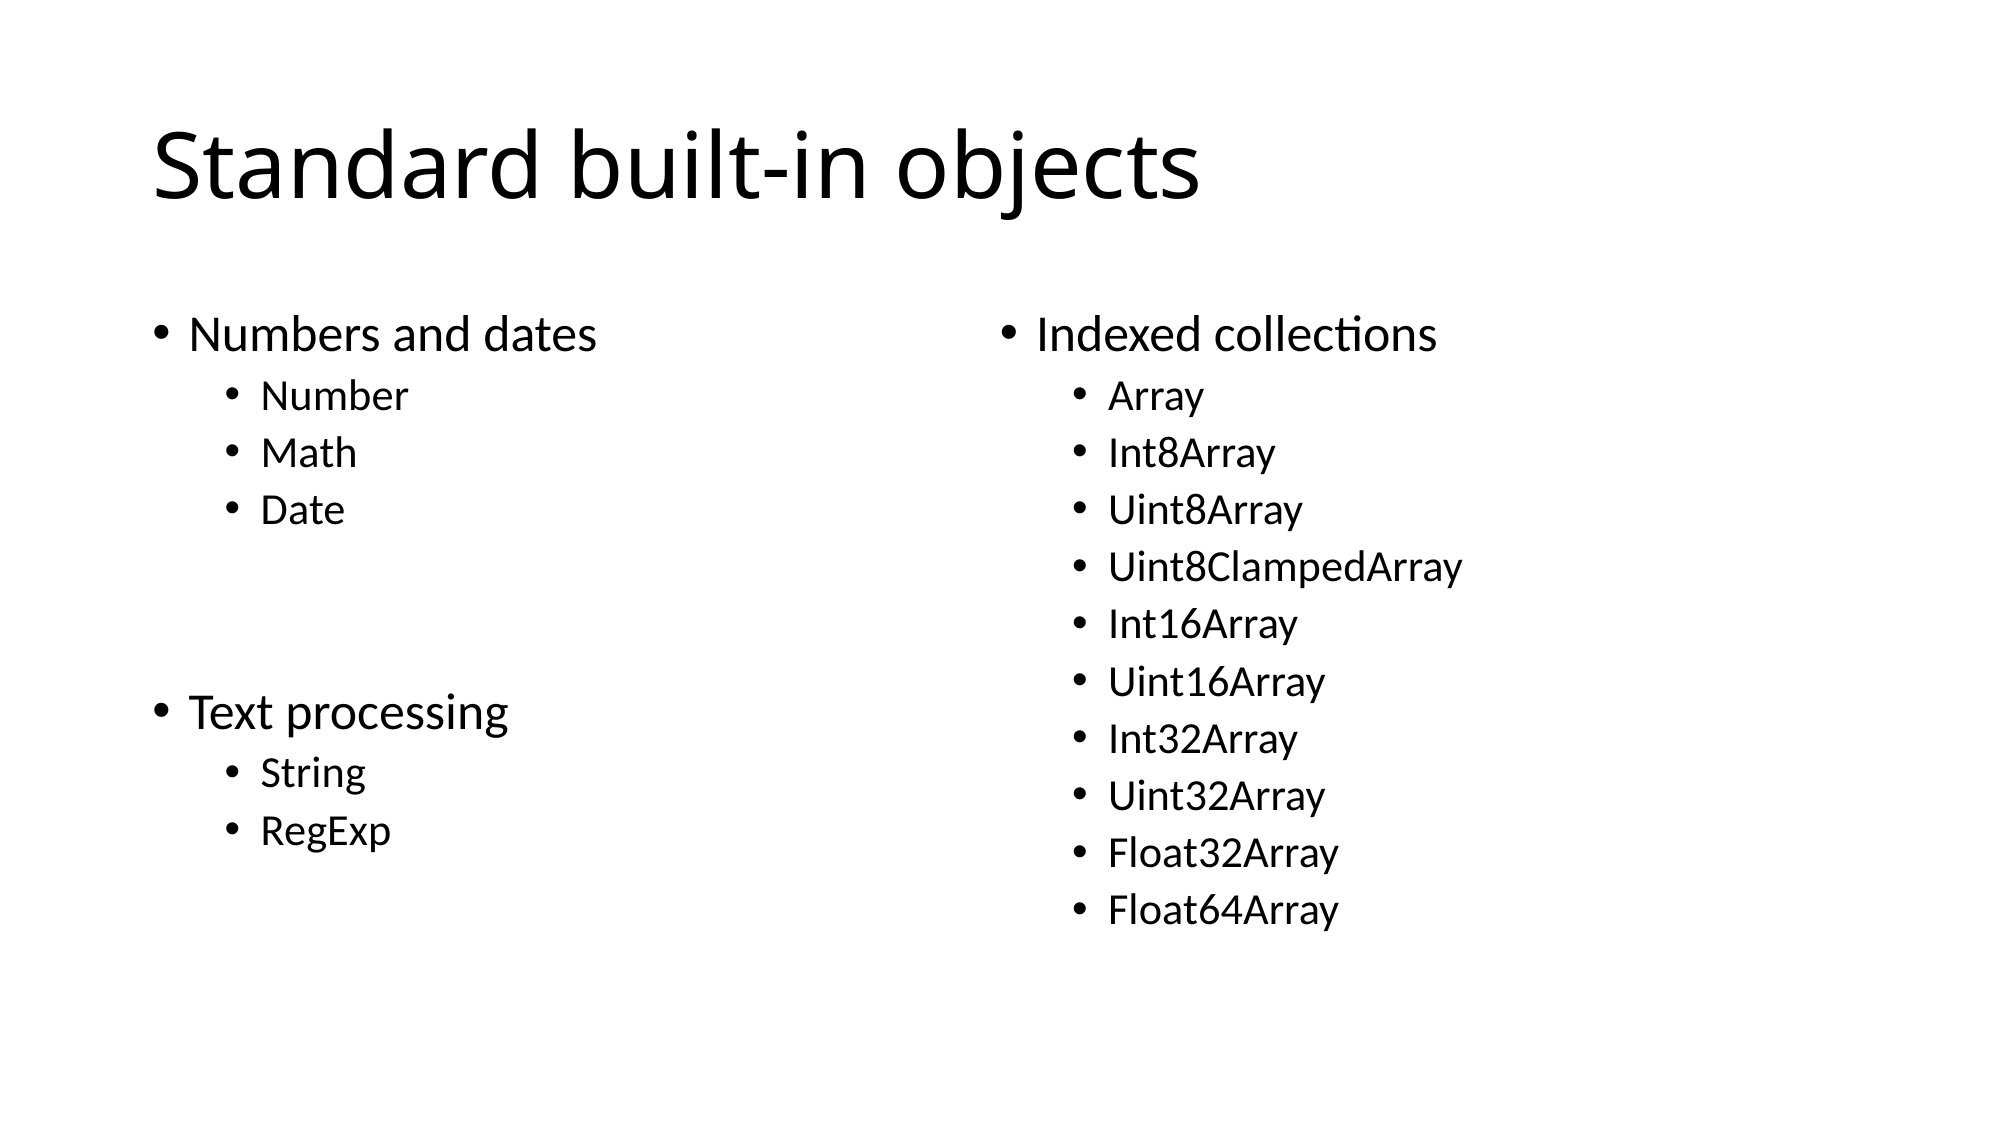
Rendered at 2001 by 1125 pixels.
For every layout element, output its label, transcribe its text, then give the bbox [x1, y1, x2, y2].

title Standard built-in objects [137, 59, 1863, 278]
list Numbers and dates Number Math Date Text processing String RegExp Indexed collections Array Int8Array Uint8Array Uint8ClampedArray Int16Array Uint16Array Int32Array Uint32Array Float32Array Float64Array [137, 299, 1863, 1014]
